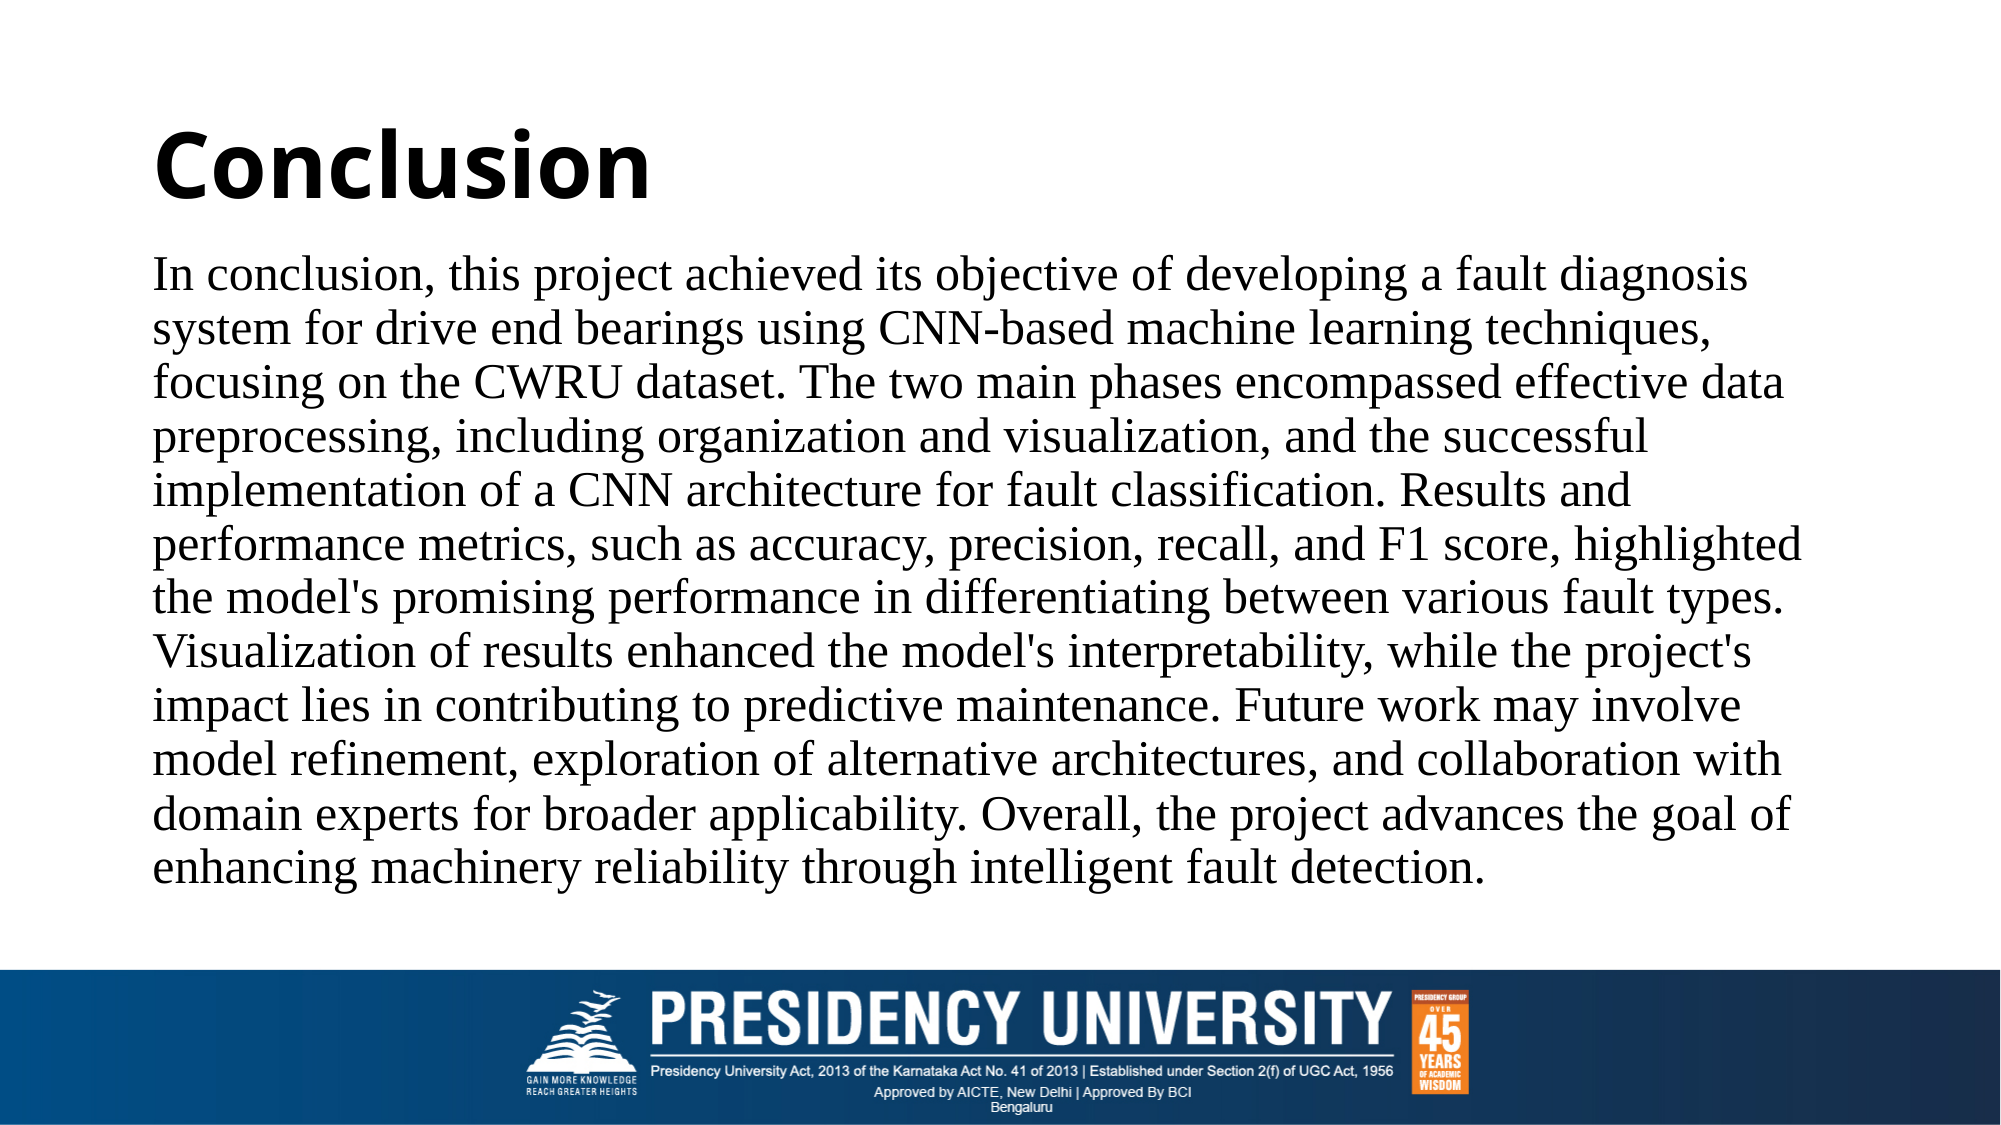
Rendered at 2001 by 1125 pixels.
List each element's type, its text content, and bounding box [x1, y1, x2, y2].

title Conclusion [137, 59, 1863, 239]
list In conclusion, this project achieved its objective of developing a fault diagnosis system for drive end bearings using CNN-based machine learning techniques, focusing on the CWRU dataset. The two main phases encompassed effective data preprocessing, including organization and visualization, and the successful implementation of a CNN architecture for fault classification. Results and performance metrics, such as accuracy, precision, recall, and F1 score, highlighted the model's promising performance in differentiating between various fault types. Visualization of results enhanced the model's interpretability, while the project's impact lies in contributing to predictive maintenance. Future work may involve model refinement, exploration of alternative architectures, and collaboration with domain experts for broader applicability. Overall, the project advances the goal of enhancing machinery reliability through intelligent fault detection. [137, 239, 1863, 954]
picture [0, 0, 2001, 1125]
